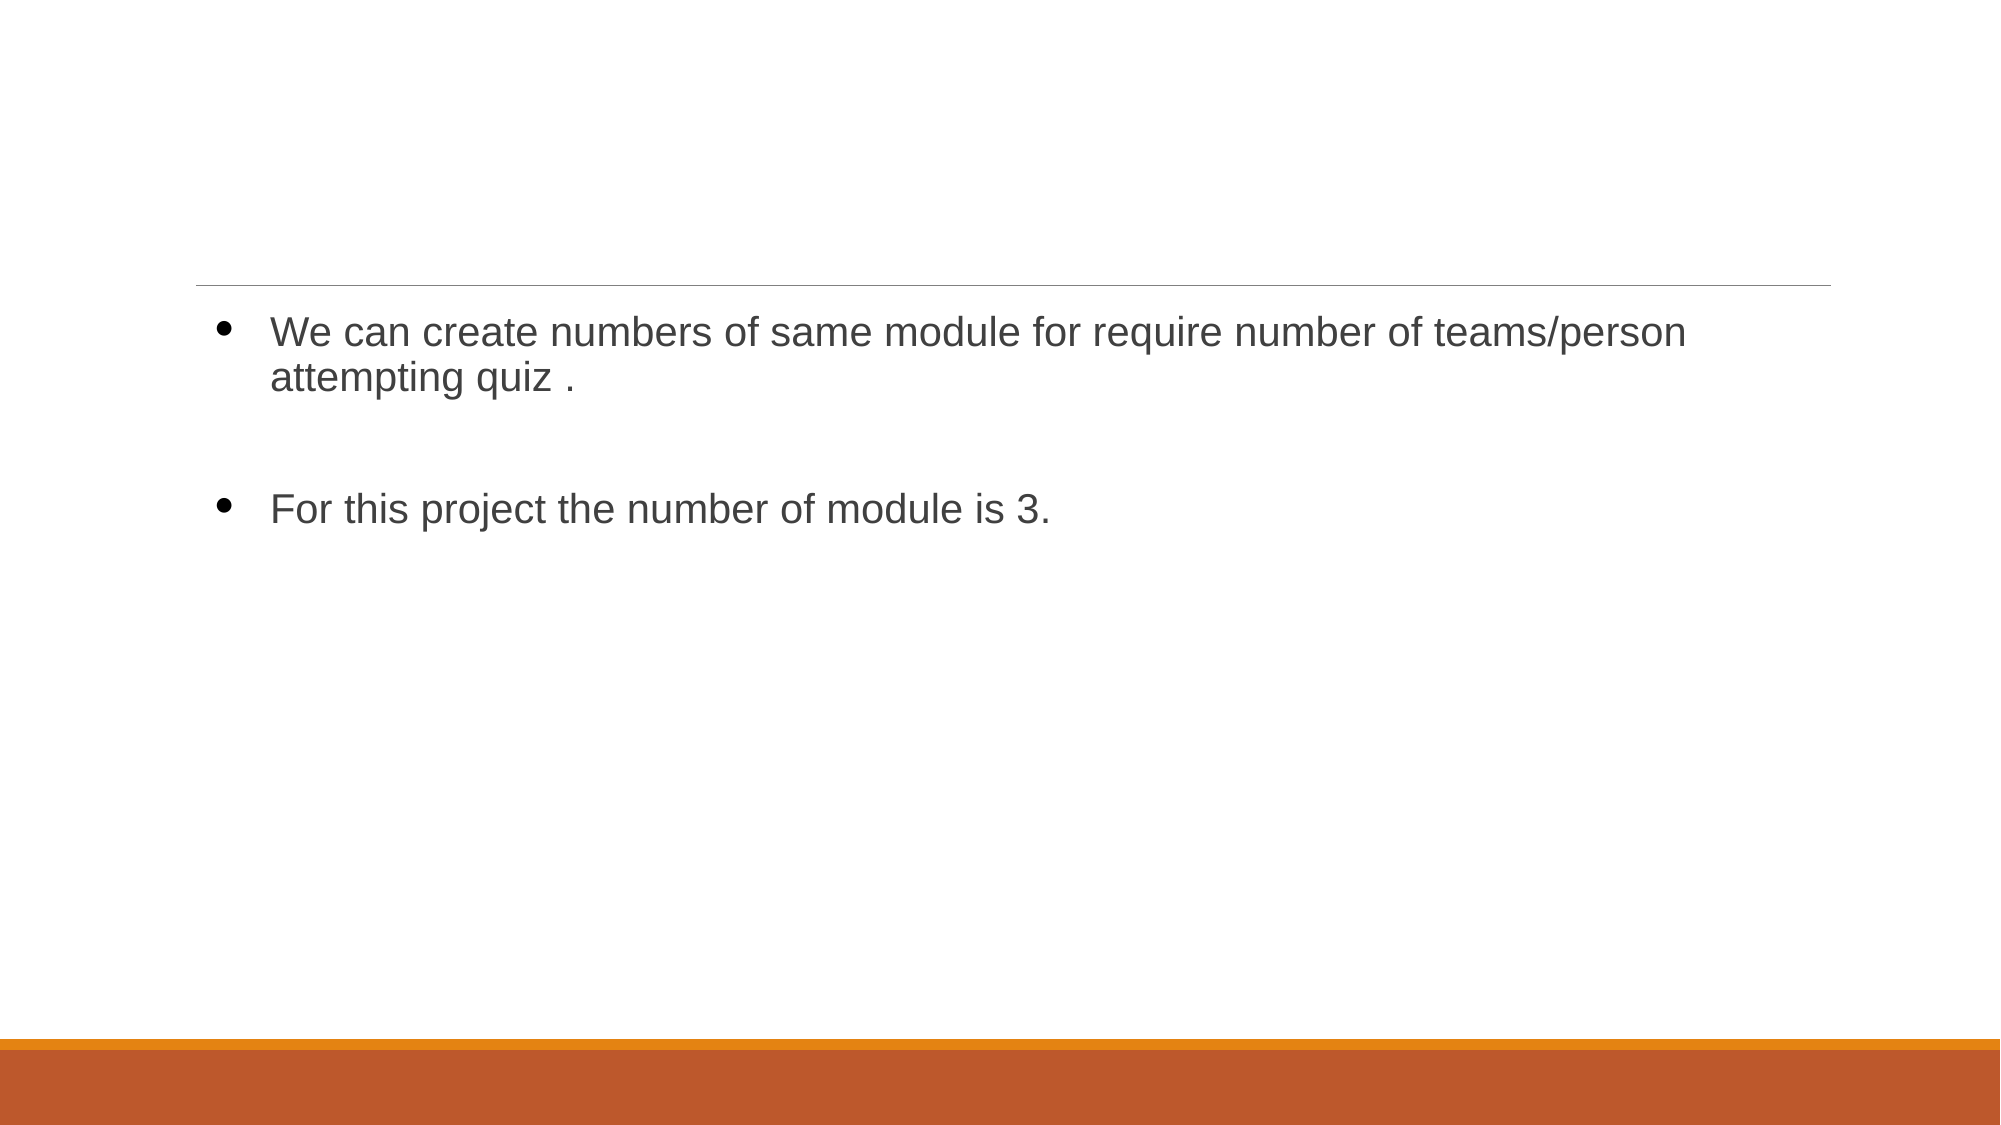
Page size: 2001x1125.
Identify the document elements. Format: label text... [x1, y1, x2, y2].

list We can create numbers of same module for require number of teams/person attempting quiz . For this project the number of module is 3. [180, 302, 1830, 963]
